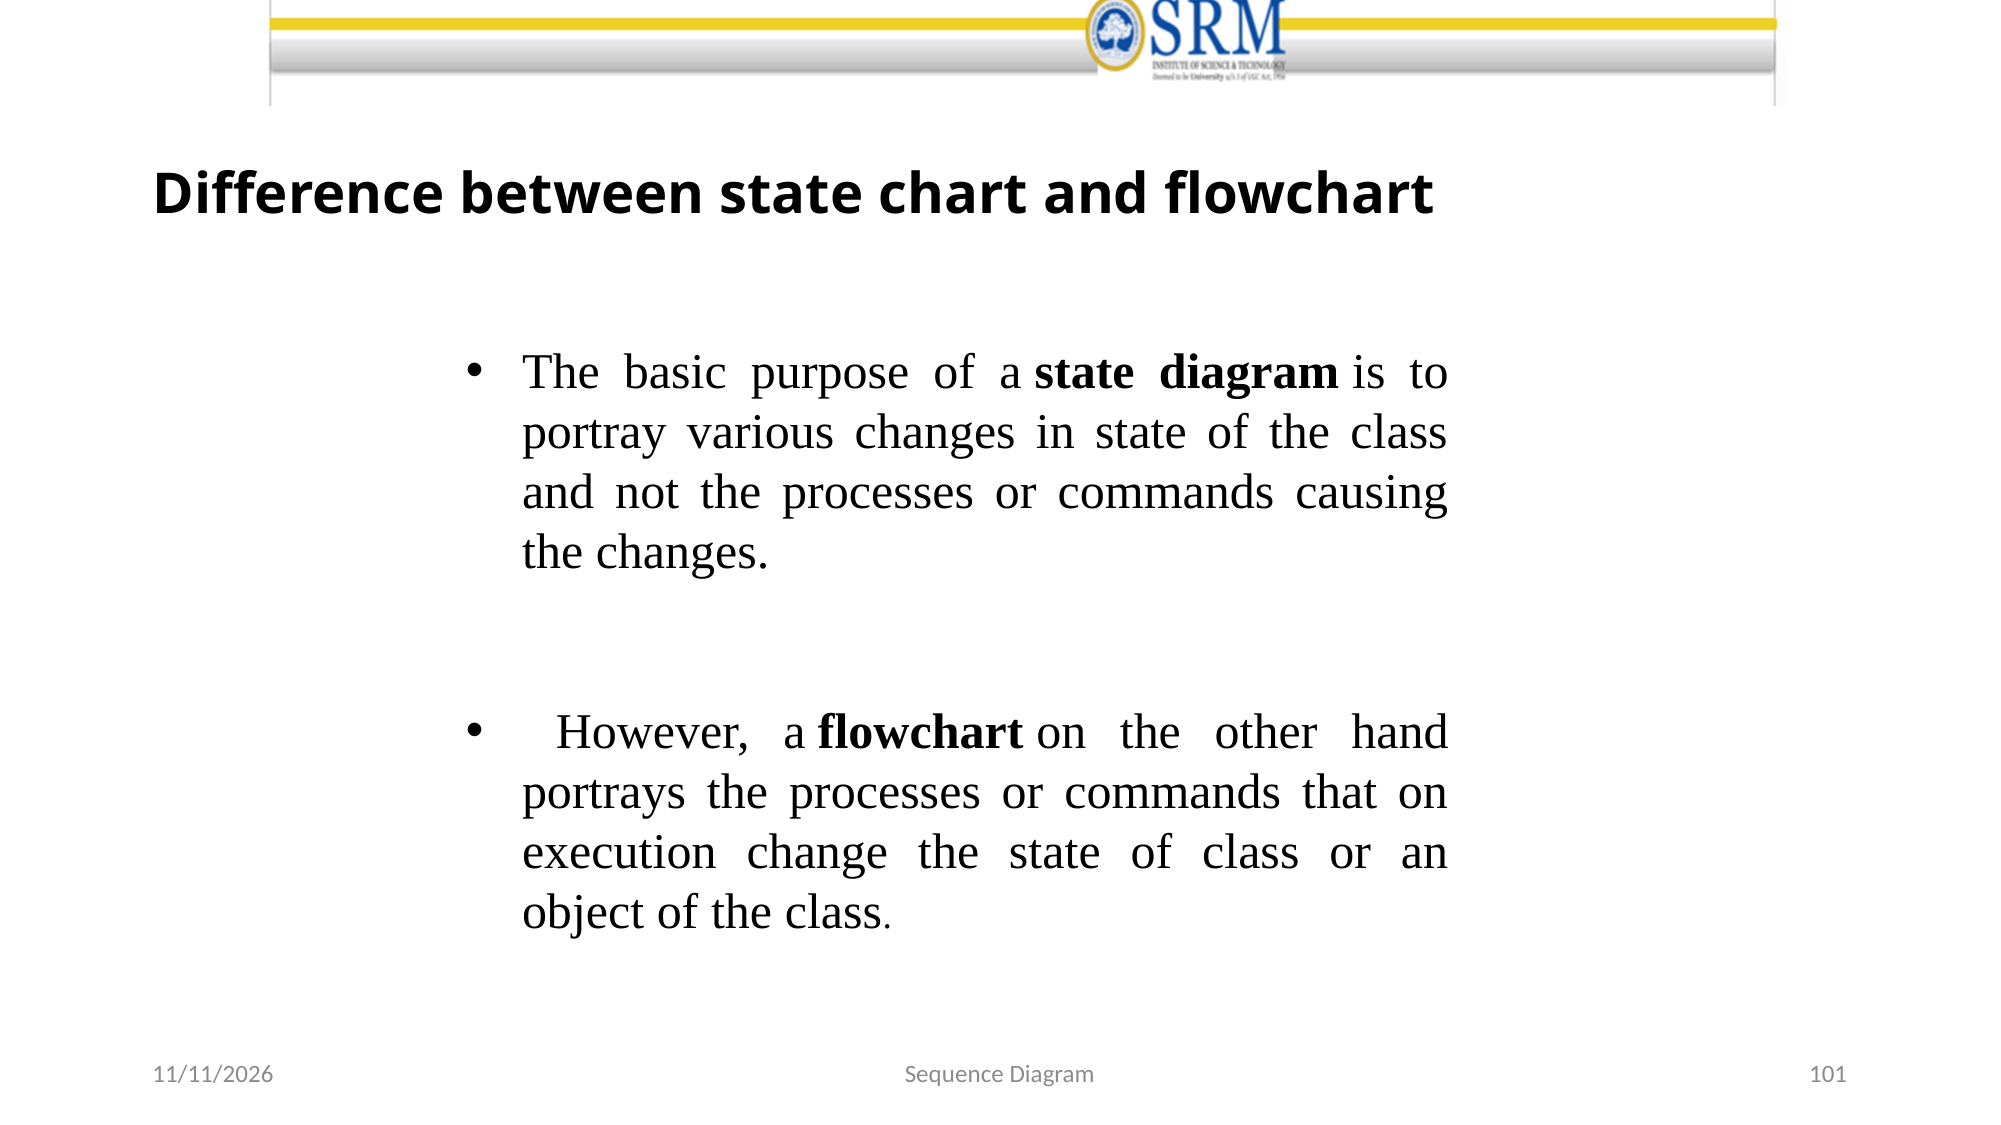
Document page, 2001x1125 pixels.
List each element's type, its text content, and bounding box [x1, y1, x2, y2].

list [137, 299, 1863, 1014]
text_box The basic purpose of a state diagram is to portray various changes in state of the class and not the processes or commands causing the changes. However, a flowchart on the other hand portrays the processes or commands that on execution change the state of class or an object of the class. [451, 331, 1464, 947]
footer Sequence Diagram [662, 1042, 1338, 1103]
title Difference between state chart and flowchart [137, 59, 1863, 278]
slide_number 101 [1412, 1042, 1863, 1103]
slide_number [137, 1042, 588, 1103]
picture [268, 0, 1786, 106]
